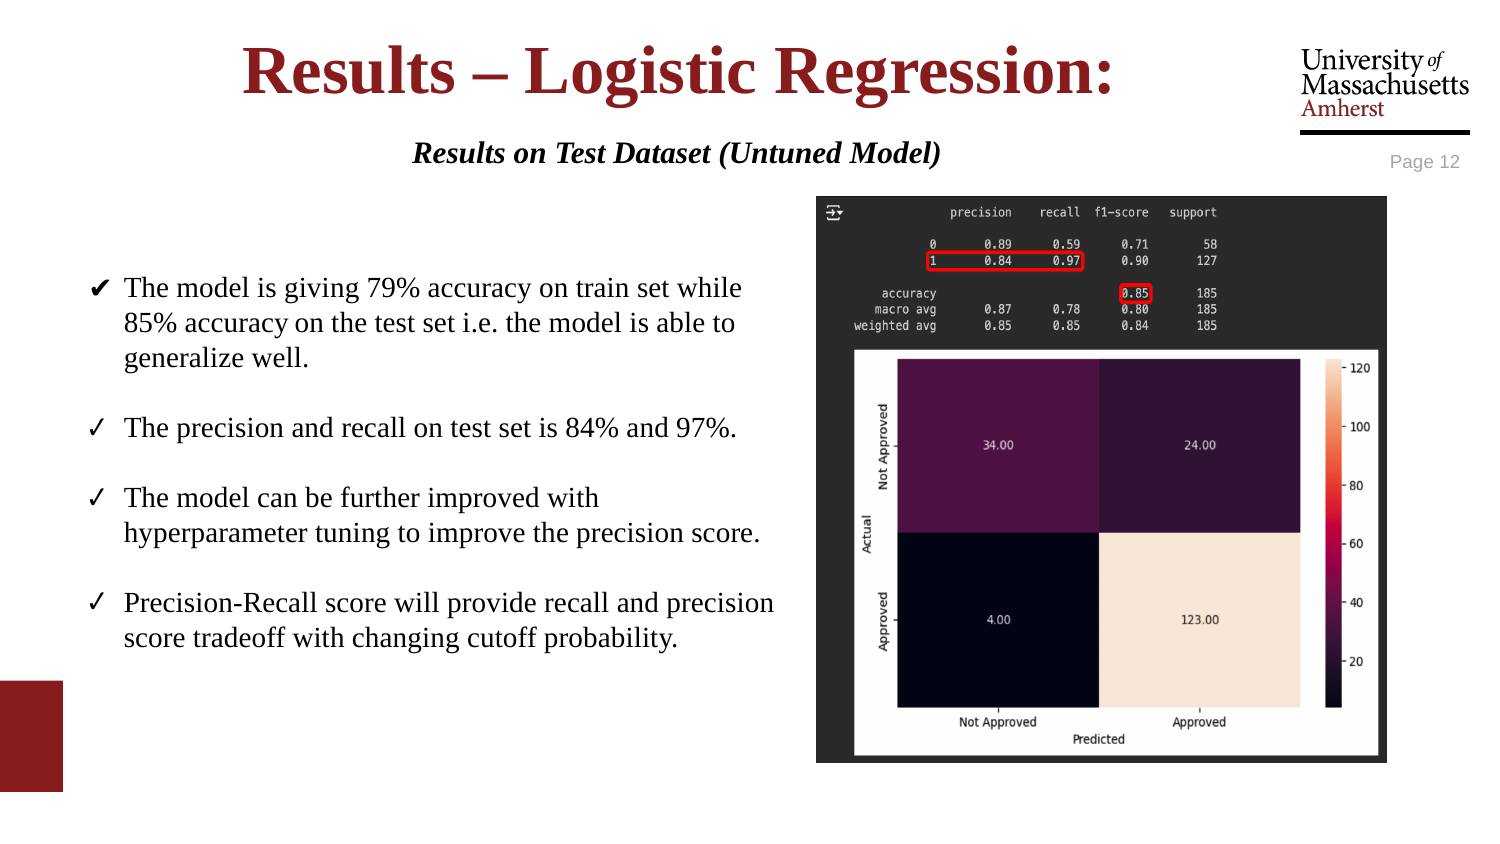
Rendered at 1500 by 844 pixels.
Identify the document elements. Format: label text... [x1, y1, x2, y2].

picture [816, 196, 1387, 763]
title Results – Logistic Regression: [77, 16, 1284, 127]
slide_number Page ‹#› [1301, 138, 1472, 184]
text_box Results on Test Dataset (Untuned Model) [400, 126, 960, 176]
text_box The model is giving 79% accuracy on train set while 85% accuracy on the test set i.e. the model is able to generalize well. The precision and recall on test set is 84% and 97%. The model can be further improved with hyperparameter tuning to improve the precision score. Precision-Recall score will provide recall and precision score tradeoff with changing cutoff probability. [77, 262, 797, 694]
picture [1300, 48, 1470, 117]
